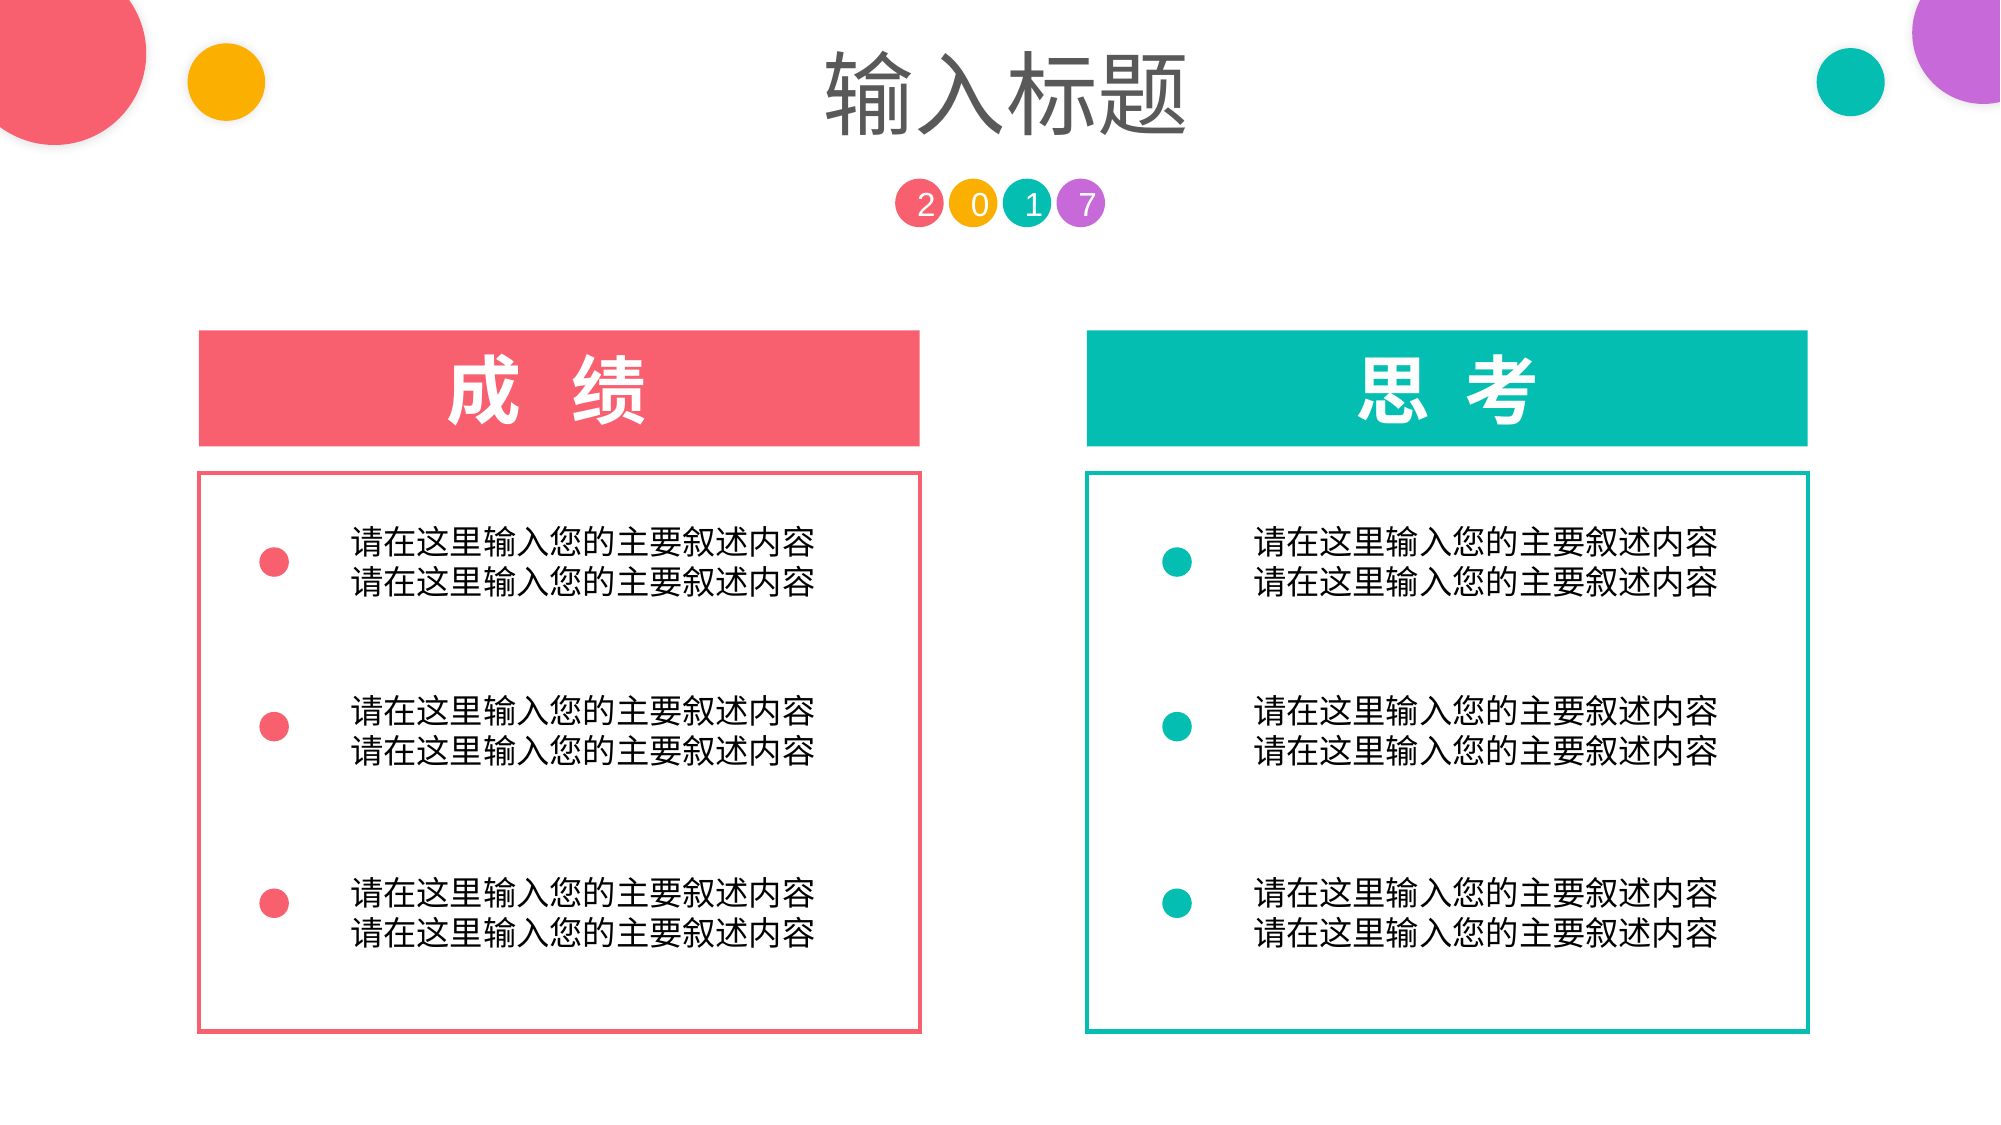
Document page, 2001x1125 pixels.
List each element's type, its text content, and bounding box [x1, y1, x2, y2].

text_box [1161, 887, 1193, 920]
text_box [1911, 0, 2000, 105]
text_box [1161, 710, 1193, 743]
text_box 请在这里输入您的主要叙述内容 请在这里输入您的主要叙述内容 [1238, 864, 1734, 999]
text_box 请在这里输入您的主要叙述内容 请在这里输入您的主要叙述内容 [1238, 513, 1734, 649]
text_box 请在这里输入您的主要叙述内容 请在这里输入您的主要叙述内容 [335, 513, 831, 649]
text_box [258, 887, 290, 920]
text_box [198, 330, 920, 447]
text_box [258, 546, 290, 578]
text_box [0, 0, 148, 147]
text_box 请在这里输入您的主要叙述内容 请在这里输入您的主要叙述内容 [1238, 682, 1734, 818]
text_box [258, 710, 290, 743]
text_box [895, 178, 1105, 228]
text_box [1086, 330, 1808, 447]
text_box [1815, 47, 1886, 118]
text_box 输入标题 [807, 29, 1205, 155]
text_box [1086, 472, 1809, 1033]
text_box [186, 42, 267, 122]
text_box [1161, 546, 1193, 578]
text_box [198, 472, 921, 1033]
text_box 请在这里输入您的主要叙述内容 请在这里输入您的主要叙述内容 [335, 682, 831, 818]
text_box 请在这里输入您的主要叙述内容 请在这里输入您的主要叙述内容 [335, 864, 831, 999]
